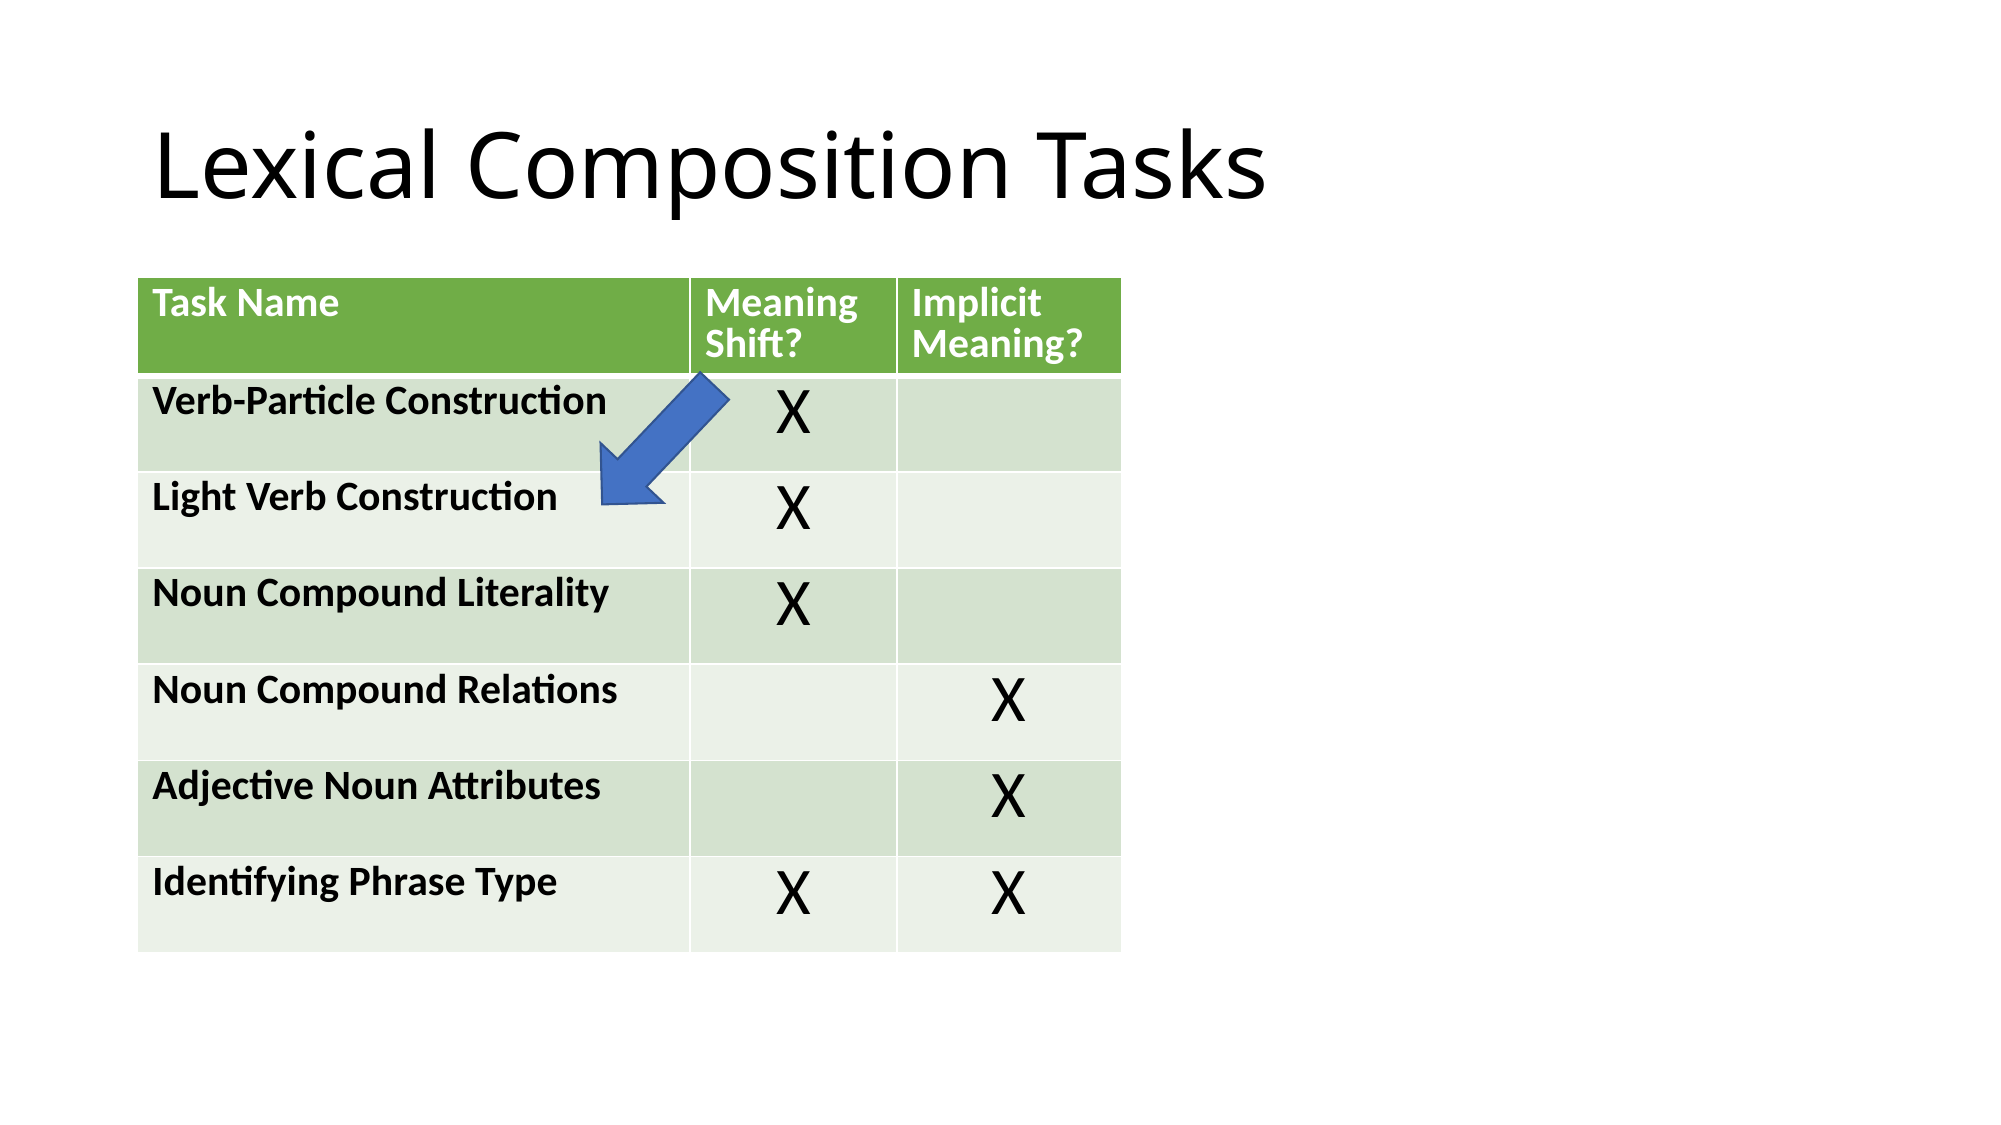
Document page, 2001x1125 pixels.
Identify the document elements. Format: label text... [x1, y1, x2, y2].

table_cell Verb-Particle Construction [138, 379, 689, 471]
table_cell [691, 665, 896, 760]
table_header Meaning Shift? [691, 278, 896, 373]
table_header Task Name [138, 278, 689, 373]
text_box [599, 370, 731, 506]
table_cell Identifying Phrase Type [138, 857, 689, 952]
table_cell X [691, 379, 896, 471]
table_cell X [898, 761, 1121, 856]
table_cell [898, 569, 1121, 663]
table_cell X [691, 857, 896, 952]
table_cell Noun Compound Relations [138, 665, 689, 760]
table_cell X [898, 857, 1121, 952]
table_header Implicit Meaning? [898, 278, 1121, 373]
table_cell X [691, 569, 896, 663]
table_cell X [898, 665, 1121, 760]
table_cell Adjective Noun Attributes [138, 761, 689, 856]
table_cell Light Verb Construction [138, 473, 689, 567]
table_cell [898, 473, 1121, 567]
title Lexical Composition Tasks [137, 59, 1863, 278]
table_cell Noun Compound Literality [138, 569, 689, 663]
table_cell X [691, 473, 896, 567]
table_cell [691, 761, 896, 856]
table_cell [898, 379, 1121, 471]
